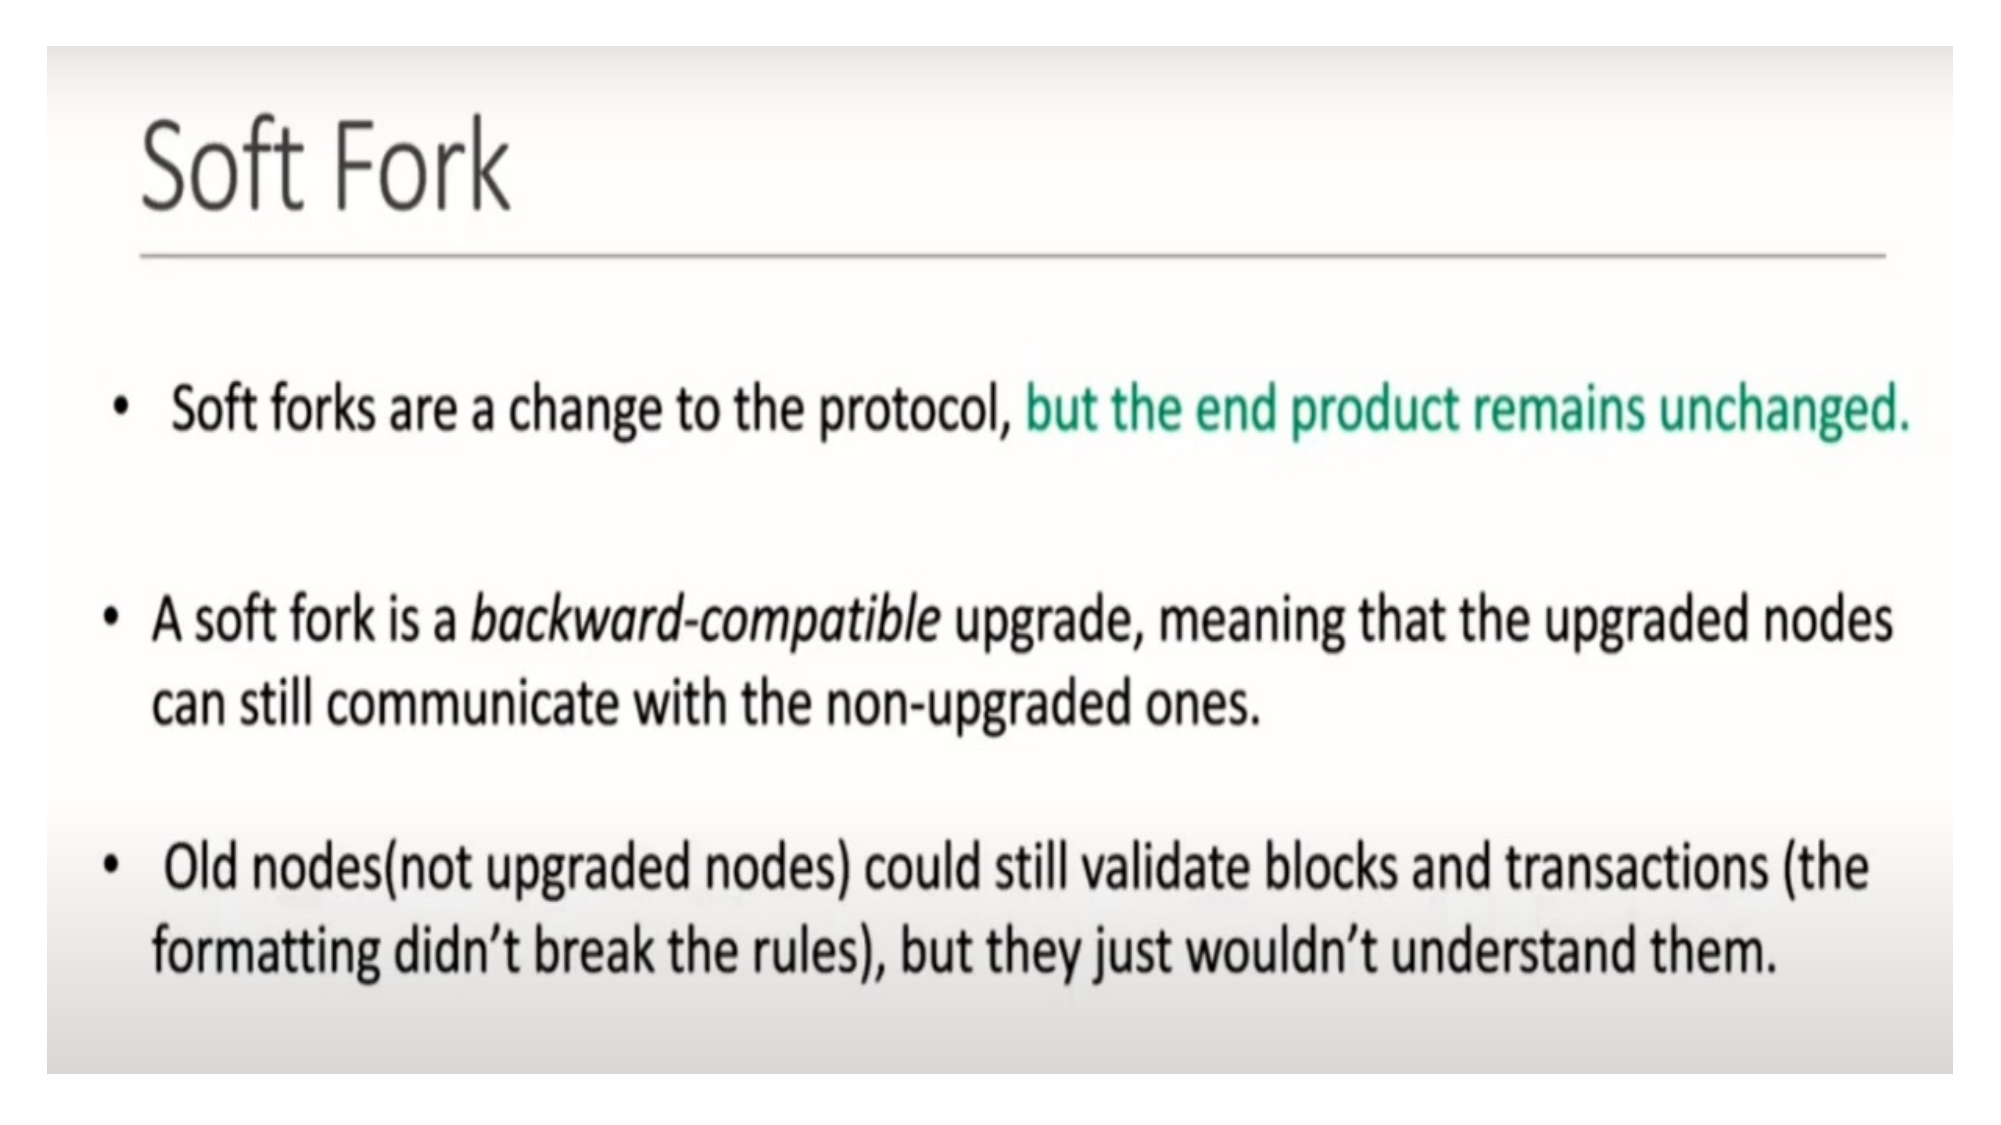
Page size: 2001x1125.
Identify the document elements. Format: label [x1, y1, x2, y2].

picture [47, 46, 1953, 1074]
